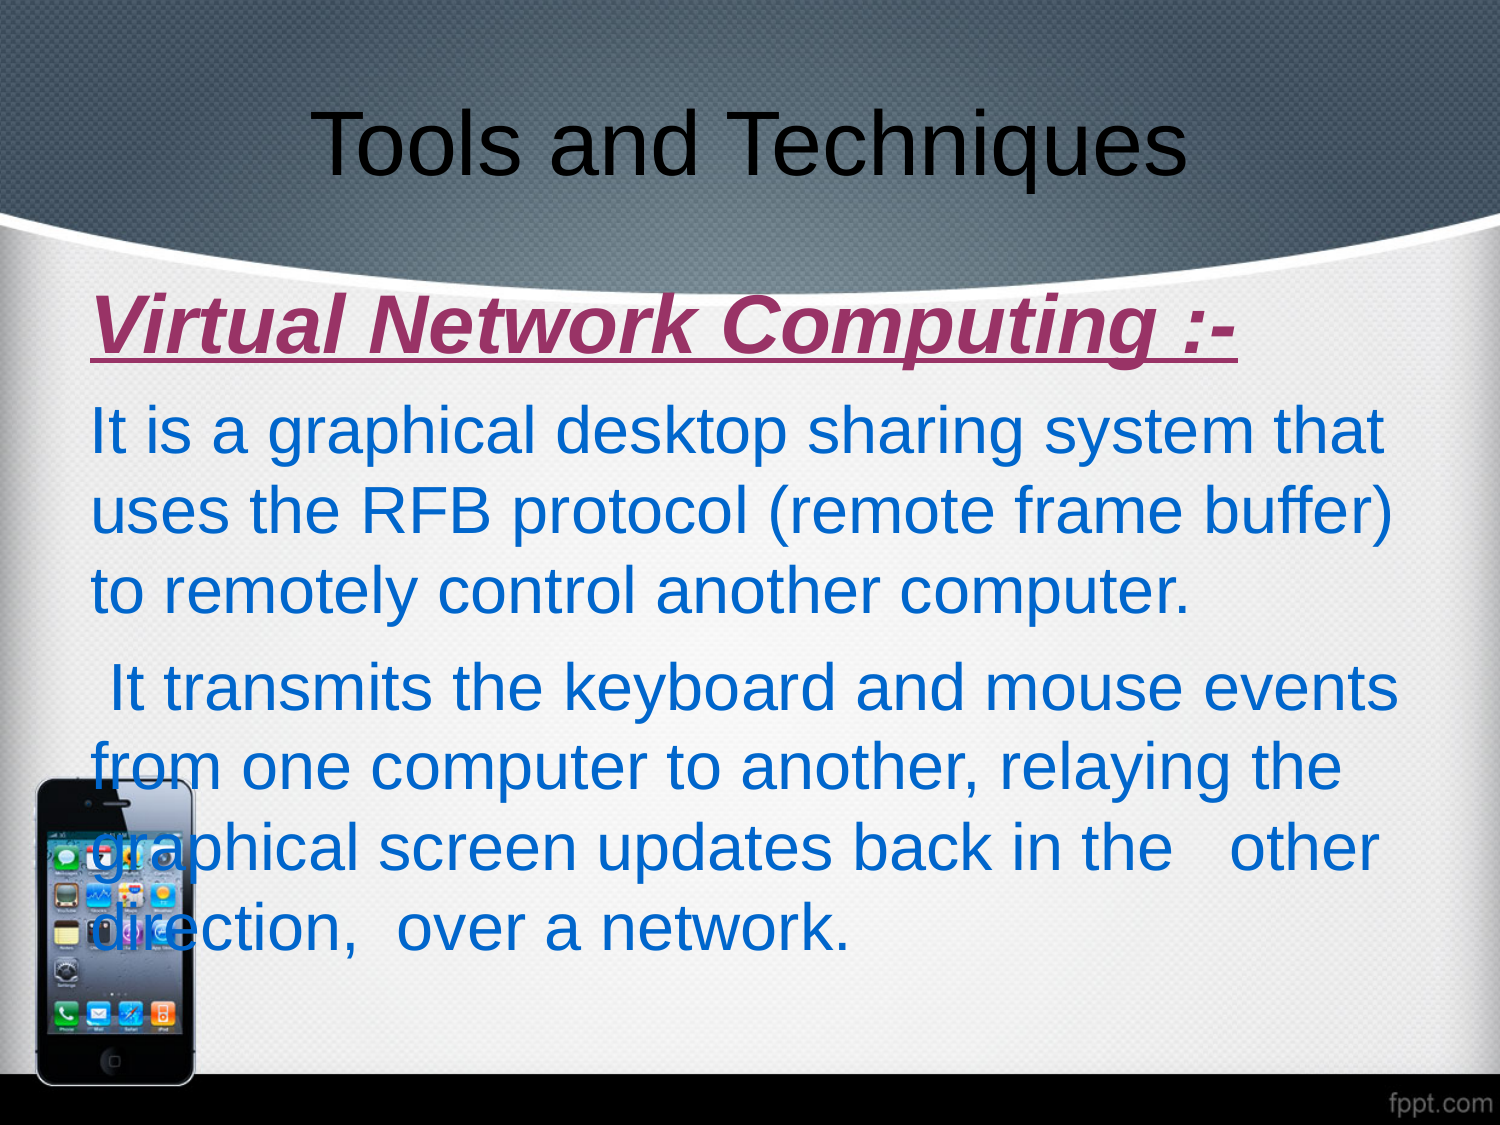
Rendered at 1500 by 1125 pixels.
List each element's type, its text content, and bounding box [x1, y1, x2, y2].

picture [0, 0, 1500, 1125]
list Virtual Network Computing :- It is a graphical desktop sharing system that uses the RFB protocol (remote frame buffer) to remotely control another computer. It transmits the keyboard and mouse events from one computer to another, relaying the graphical screen updates back in the other direction, over a network. [75, 262, 1425, 1005]
title Tools and Techniques [75, 45, 1425, 233]
